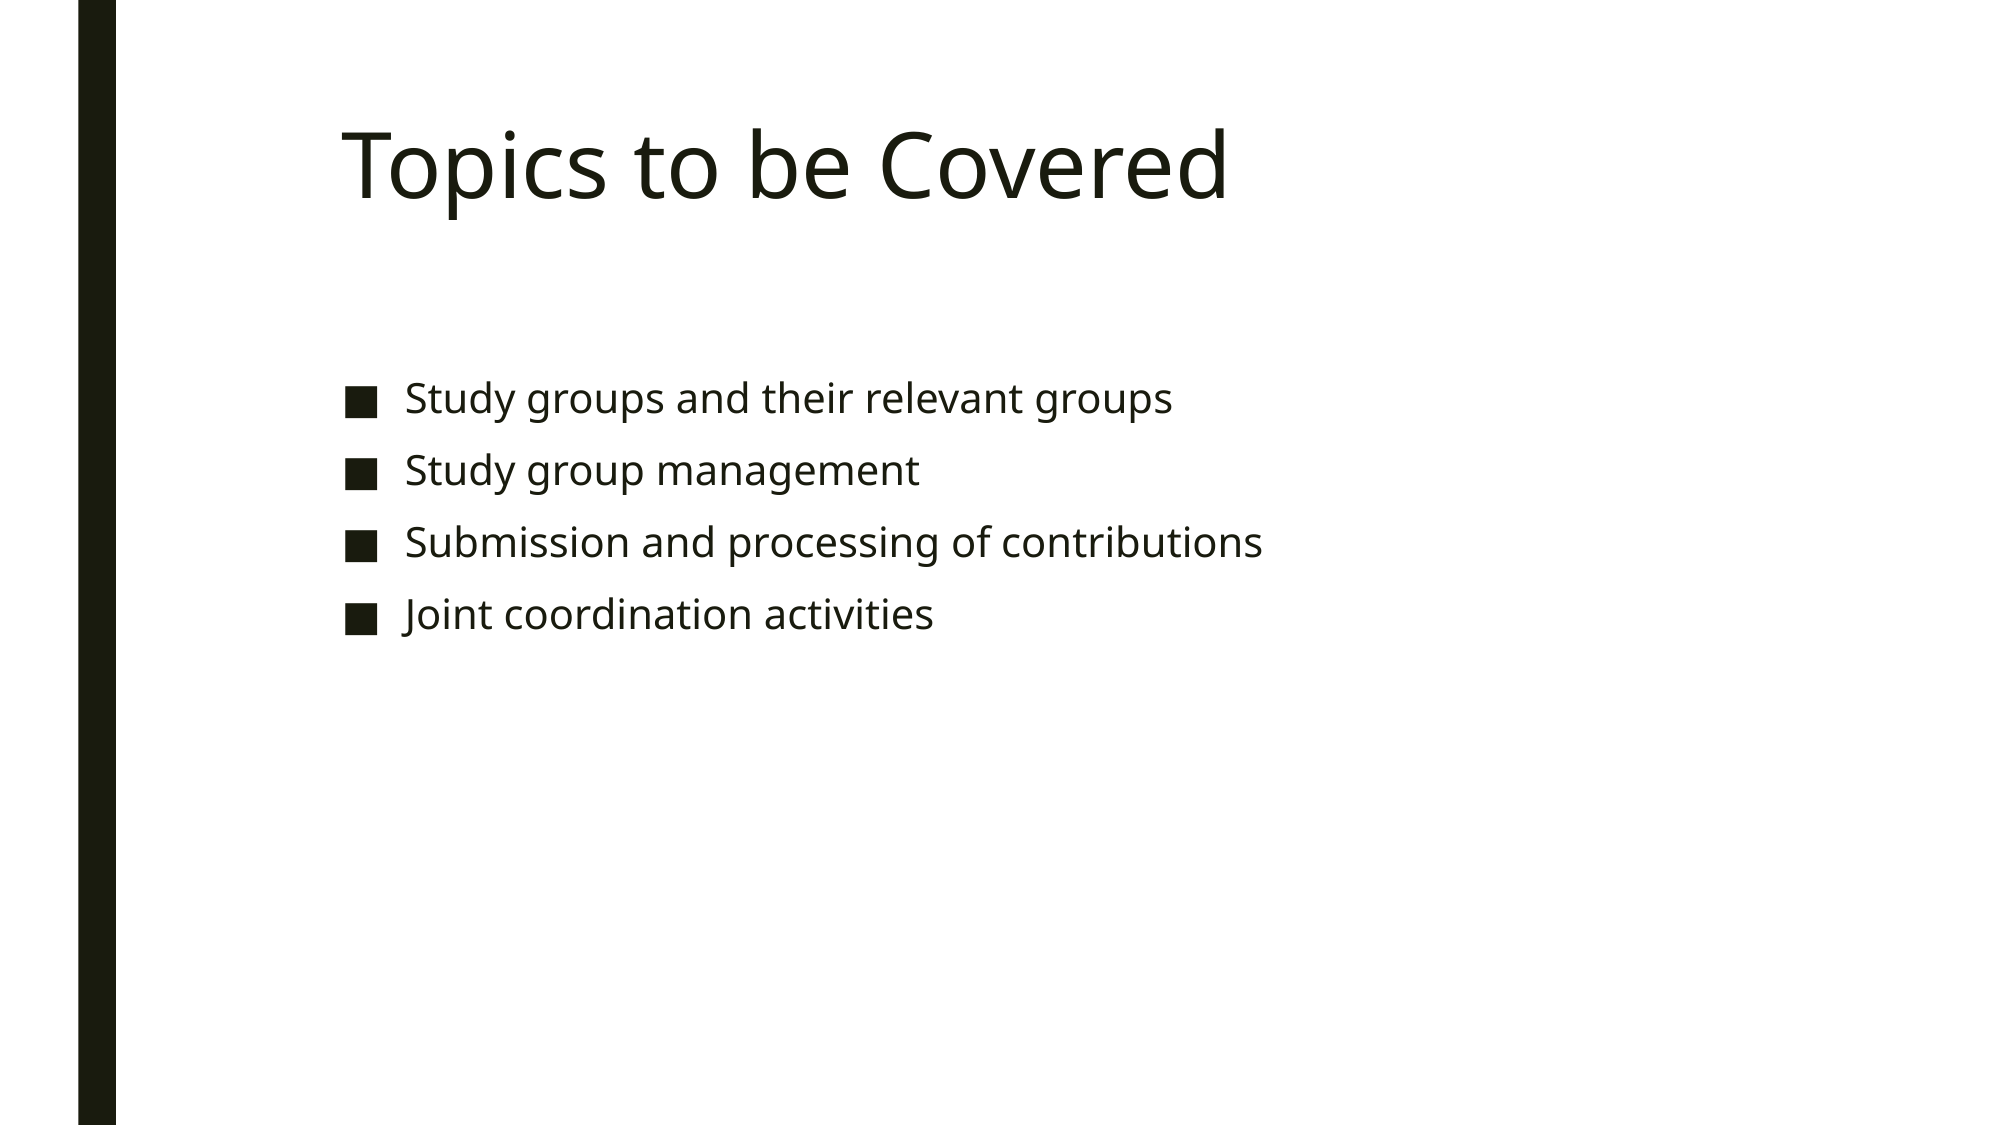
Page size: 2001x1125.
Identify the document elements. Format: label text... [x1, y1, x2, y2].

title Topics to be Covered [326, 113, 1677, 301]
list Study groups and their relevant groups Study group management Submission and processing of contributions Joint coordination activities [326, 367, 1556, 865]
